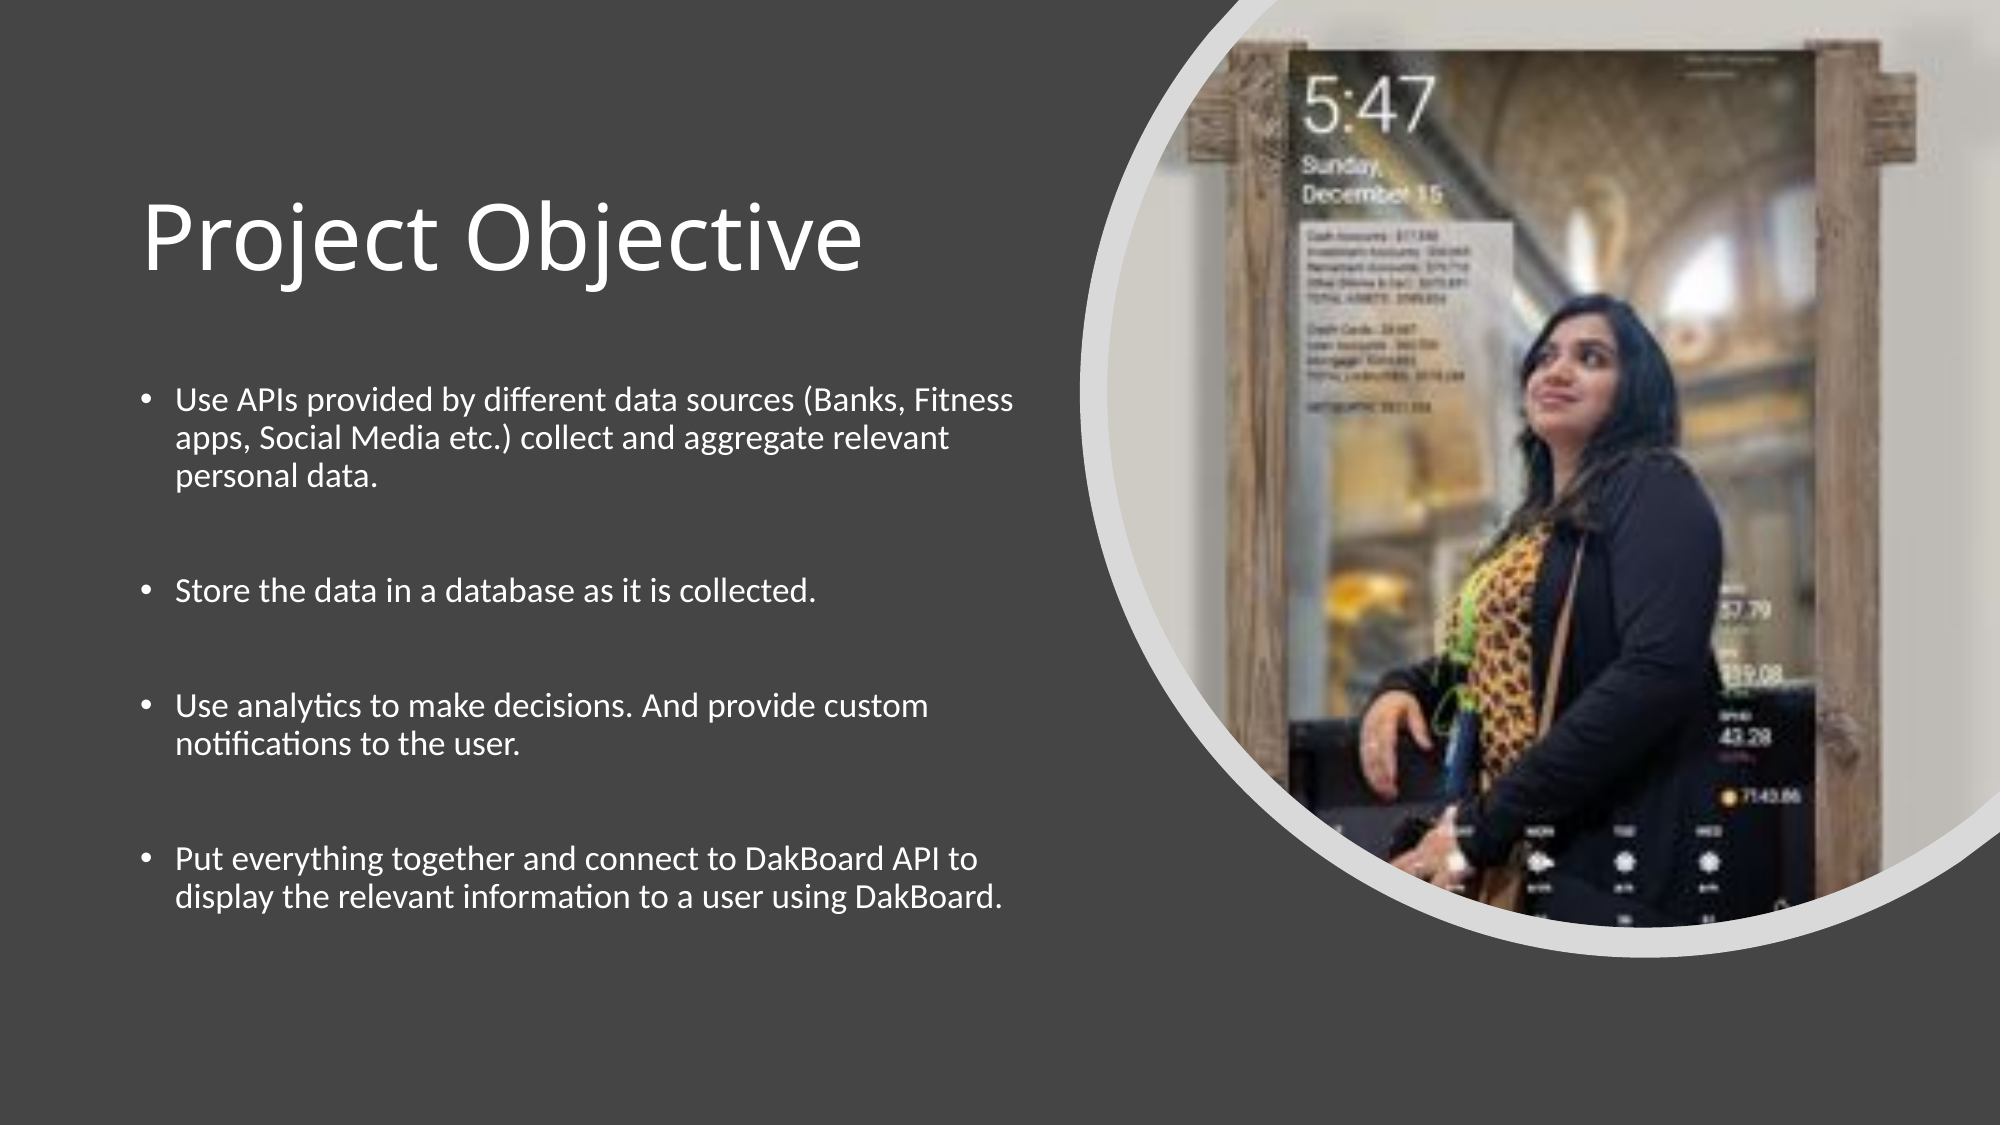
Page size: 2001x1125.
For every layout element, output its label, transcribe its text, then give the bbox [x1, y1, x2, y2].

text_box [1460, 928, 1830, 959]
text_box [1078, 215, 1107, 570]
title Project Objective [125, 131, 997, 350]
picture [1107, 0, 2000, 928]
list Use APIs provided by different data sources (Banks, Fitness apps, Social Media etc.) collect and aggregate relevant personal data. Store the data in a database as it is collected. Use analytics to make decisions. And provide custom notifications to the user. Put everything together and connect to DakBoard API to display the relevant information to a user using DakBoard. [125, 373, 1034, 958]
